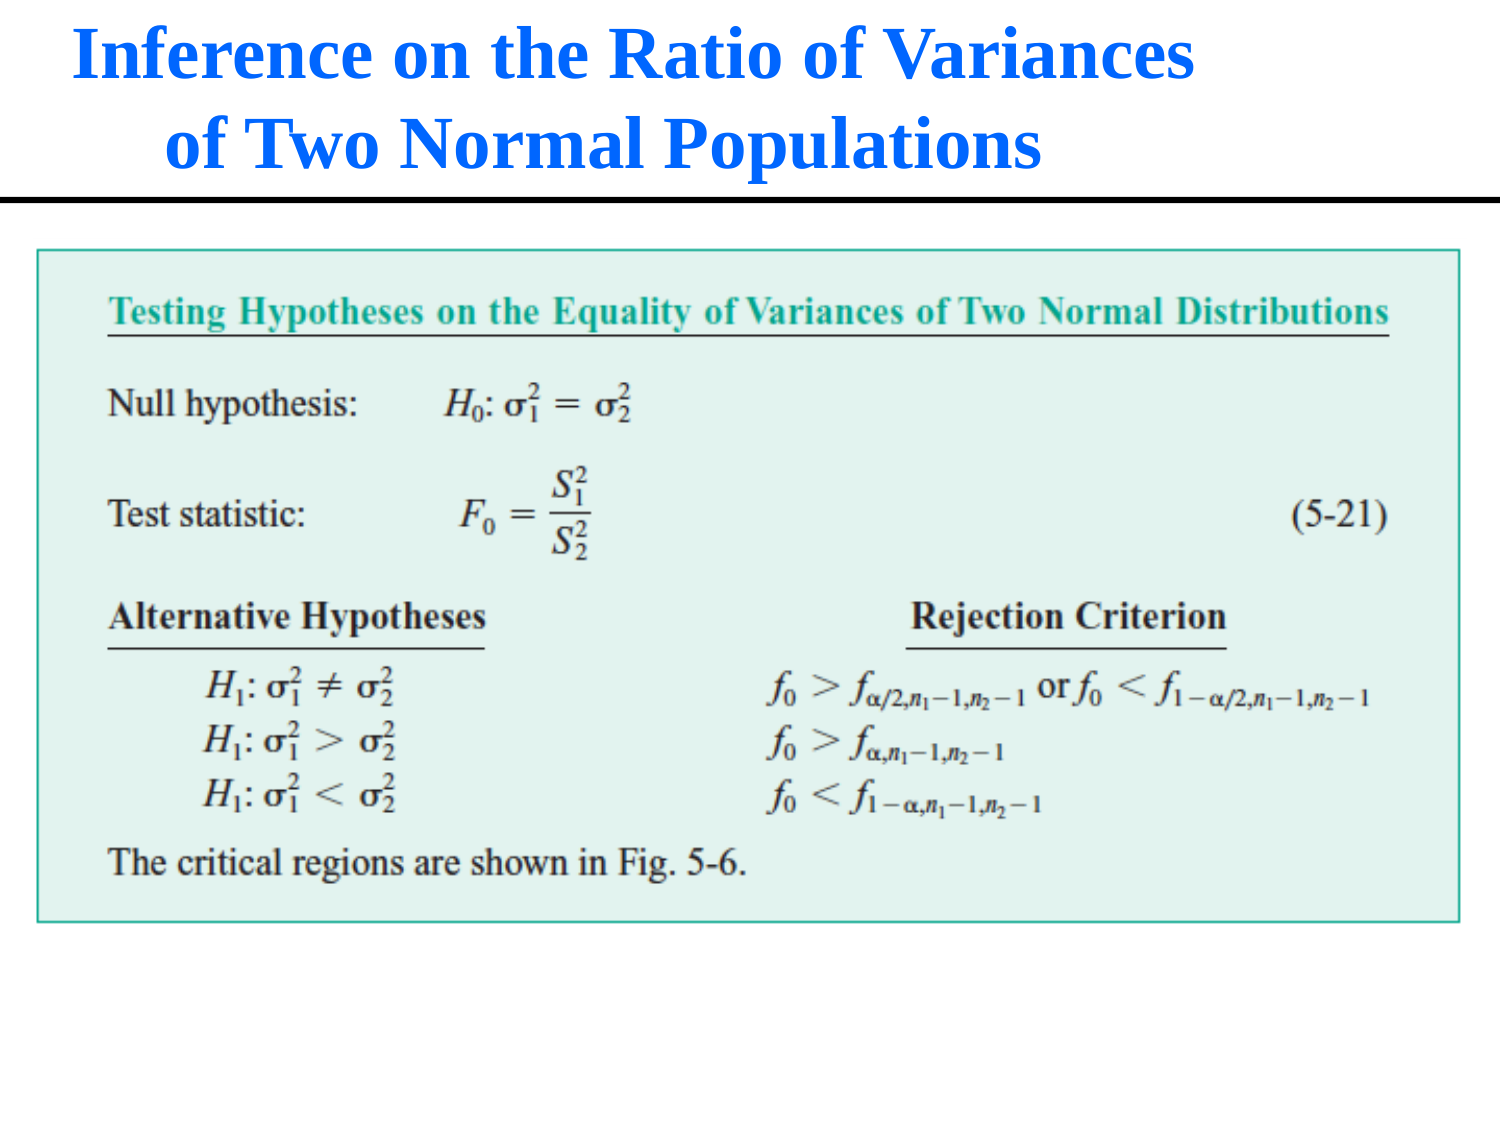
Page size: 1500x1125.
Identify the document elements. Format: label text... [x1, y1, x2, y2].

picture [33, 237, 1467, 934]
text_box Inference on the Ratio of Variances of Two Normal Populations [0, 0, 1338, 188]
